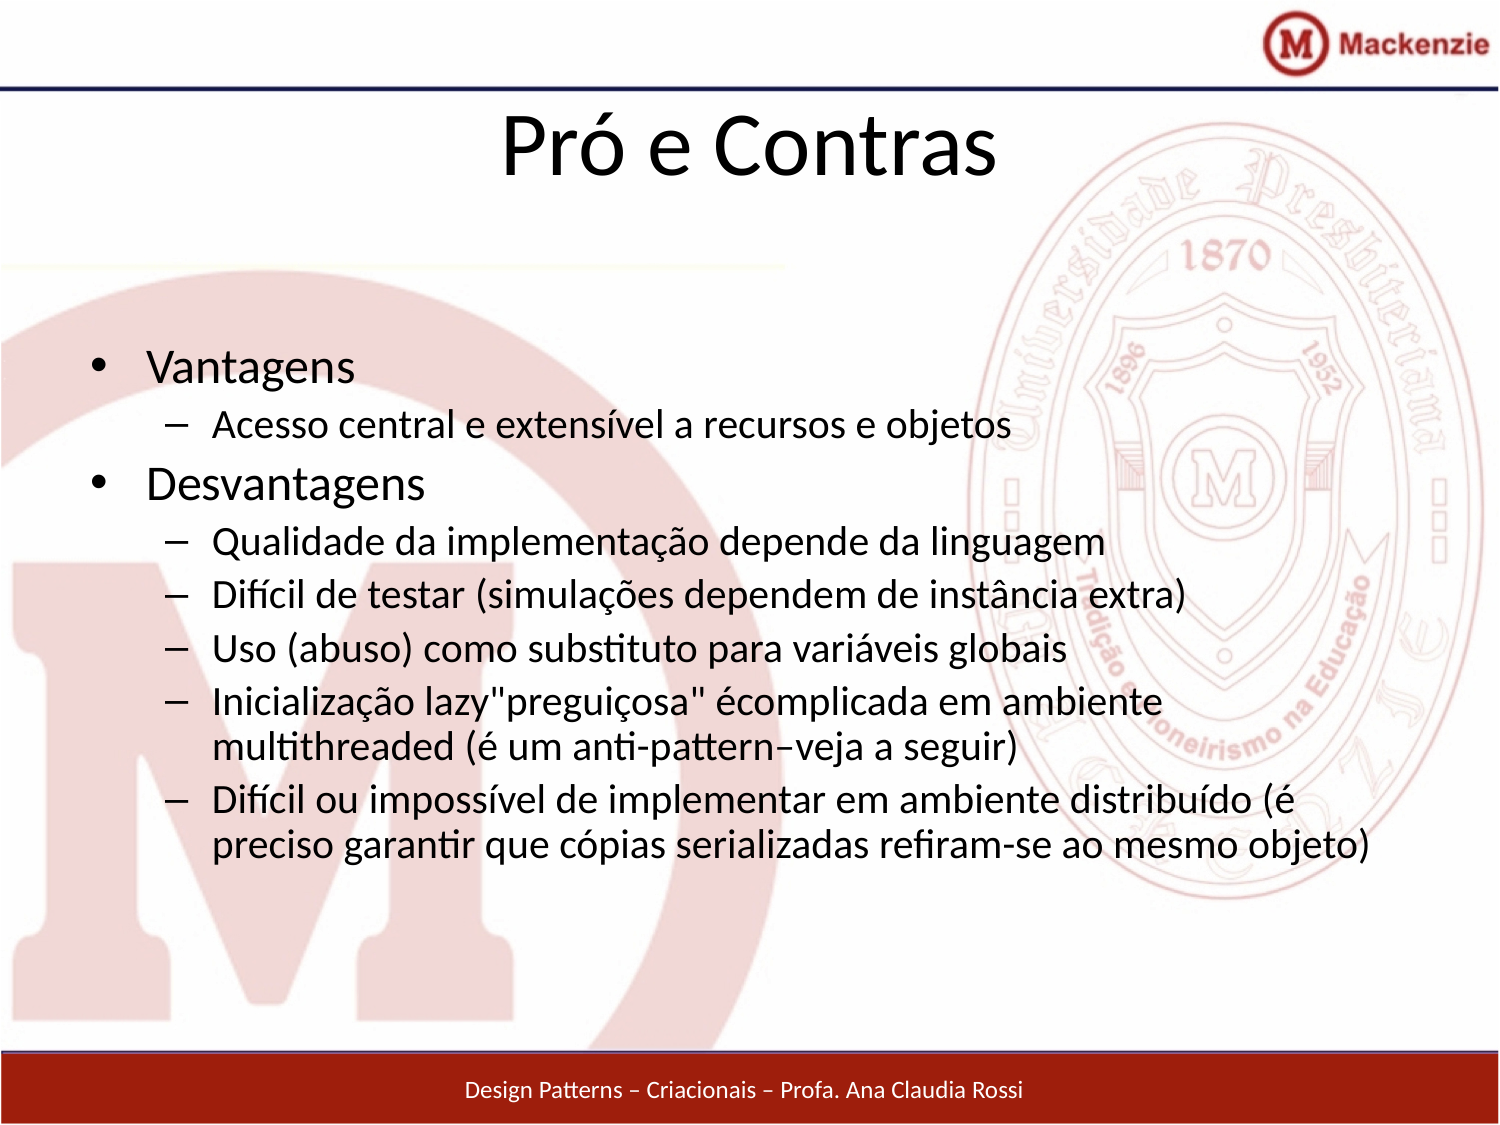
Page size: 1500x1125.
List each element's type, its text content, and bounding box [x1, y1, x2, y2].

title Pró e Contras [75, 45, 1425, 233]
picture [0, 0, 1499, 1125]
text_box Design Patterns – Criacionais – Profa. Ana Claudia Rossi [450, 1066, 1040, 1111]
list Vantagens Acesso central e extensível a recursos e objetos Desvantagens Qualidade da implementação depende da linguagem Difícil de testar (simulações dependem de instância extra) Uso (abuso) como substituto para variáveis globais Inicialização lazy"preguiçosa" écomplicada em ambiente multithreaded (é um anti-pattern–veja a seguir) Difícil ou impossível de implementar em ambiente distribuído (é preciso garantir que cópias serializadas refiram-se ao mesmo objeto) [75, 262, 1425, 1005]
